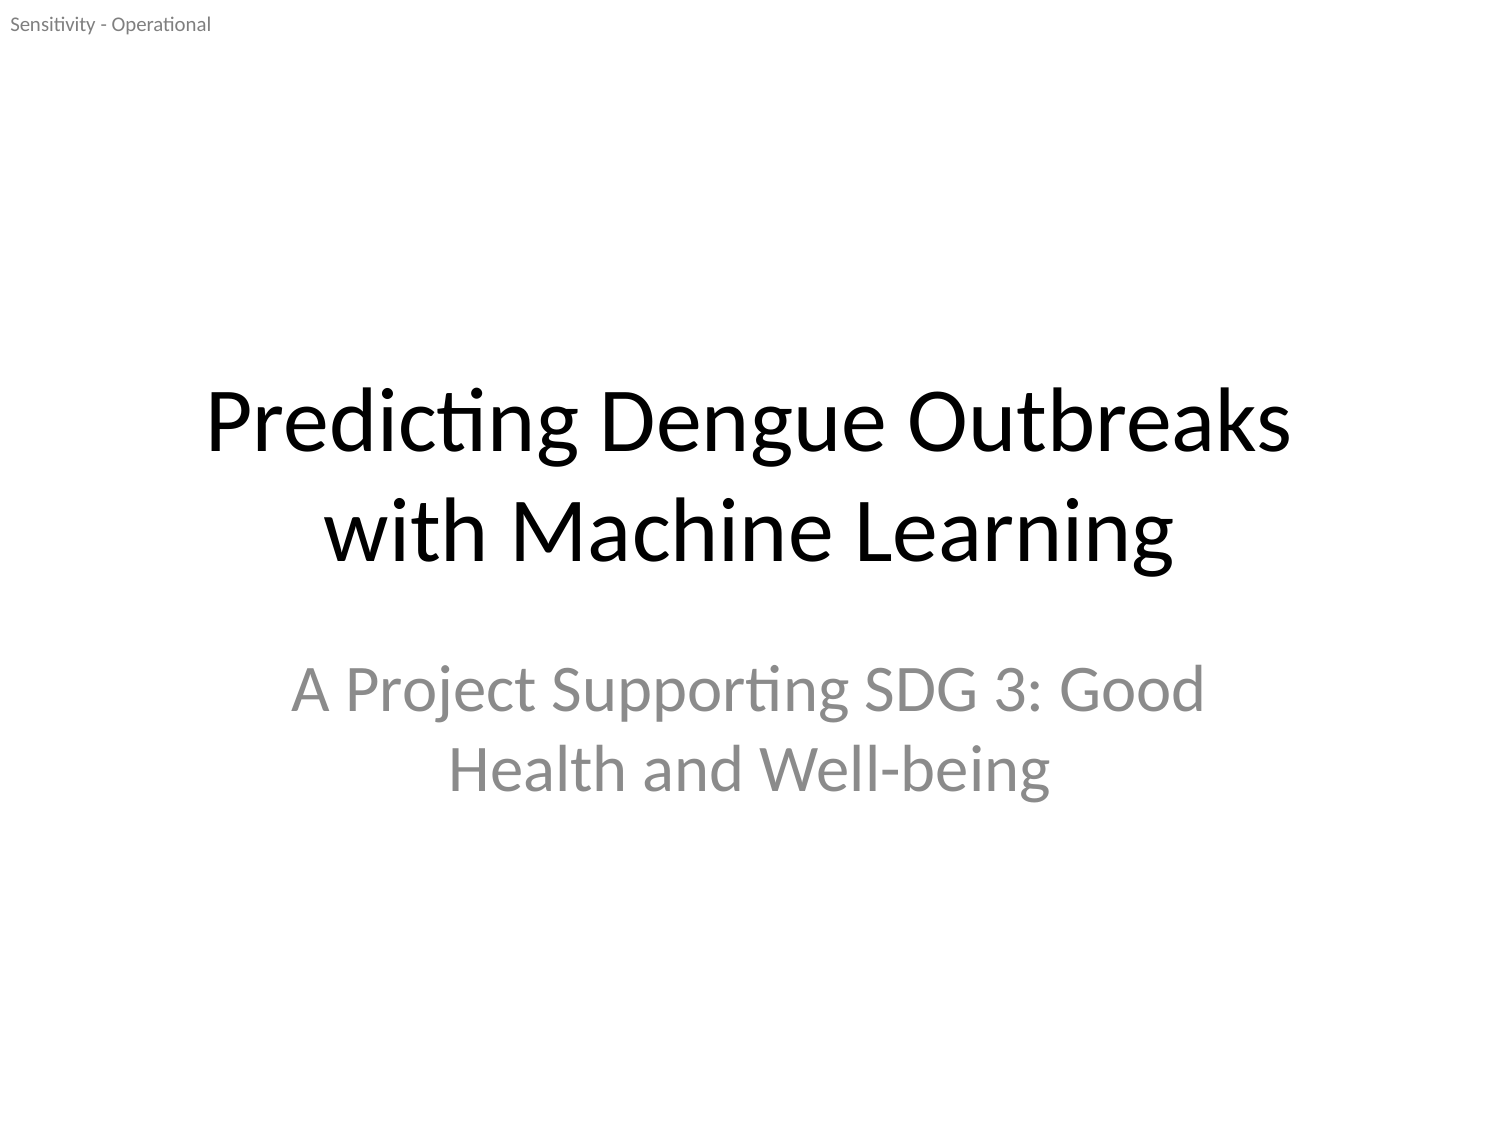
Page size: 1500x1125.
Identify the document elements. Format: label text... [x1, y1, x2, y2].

title Predicting Dengue Outbreaks with Machine Learning [112, 349, 1388, 591]
subtitle A Project Supporting SDG 3: Good Health and Well-being [225, 637, 1275, 925]
